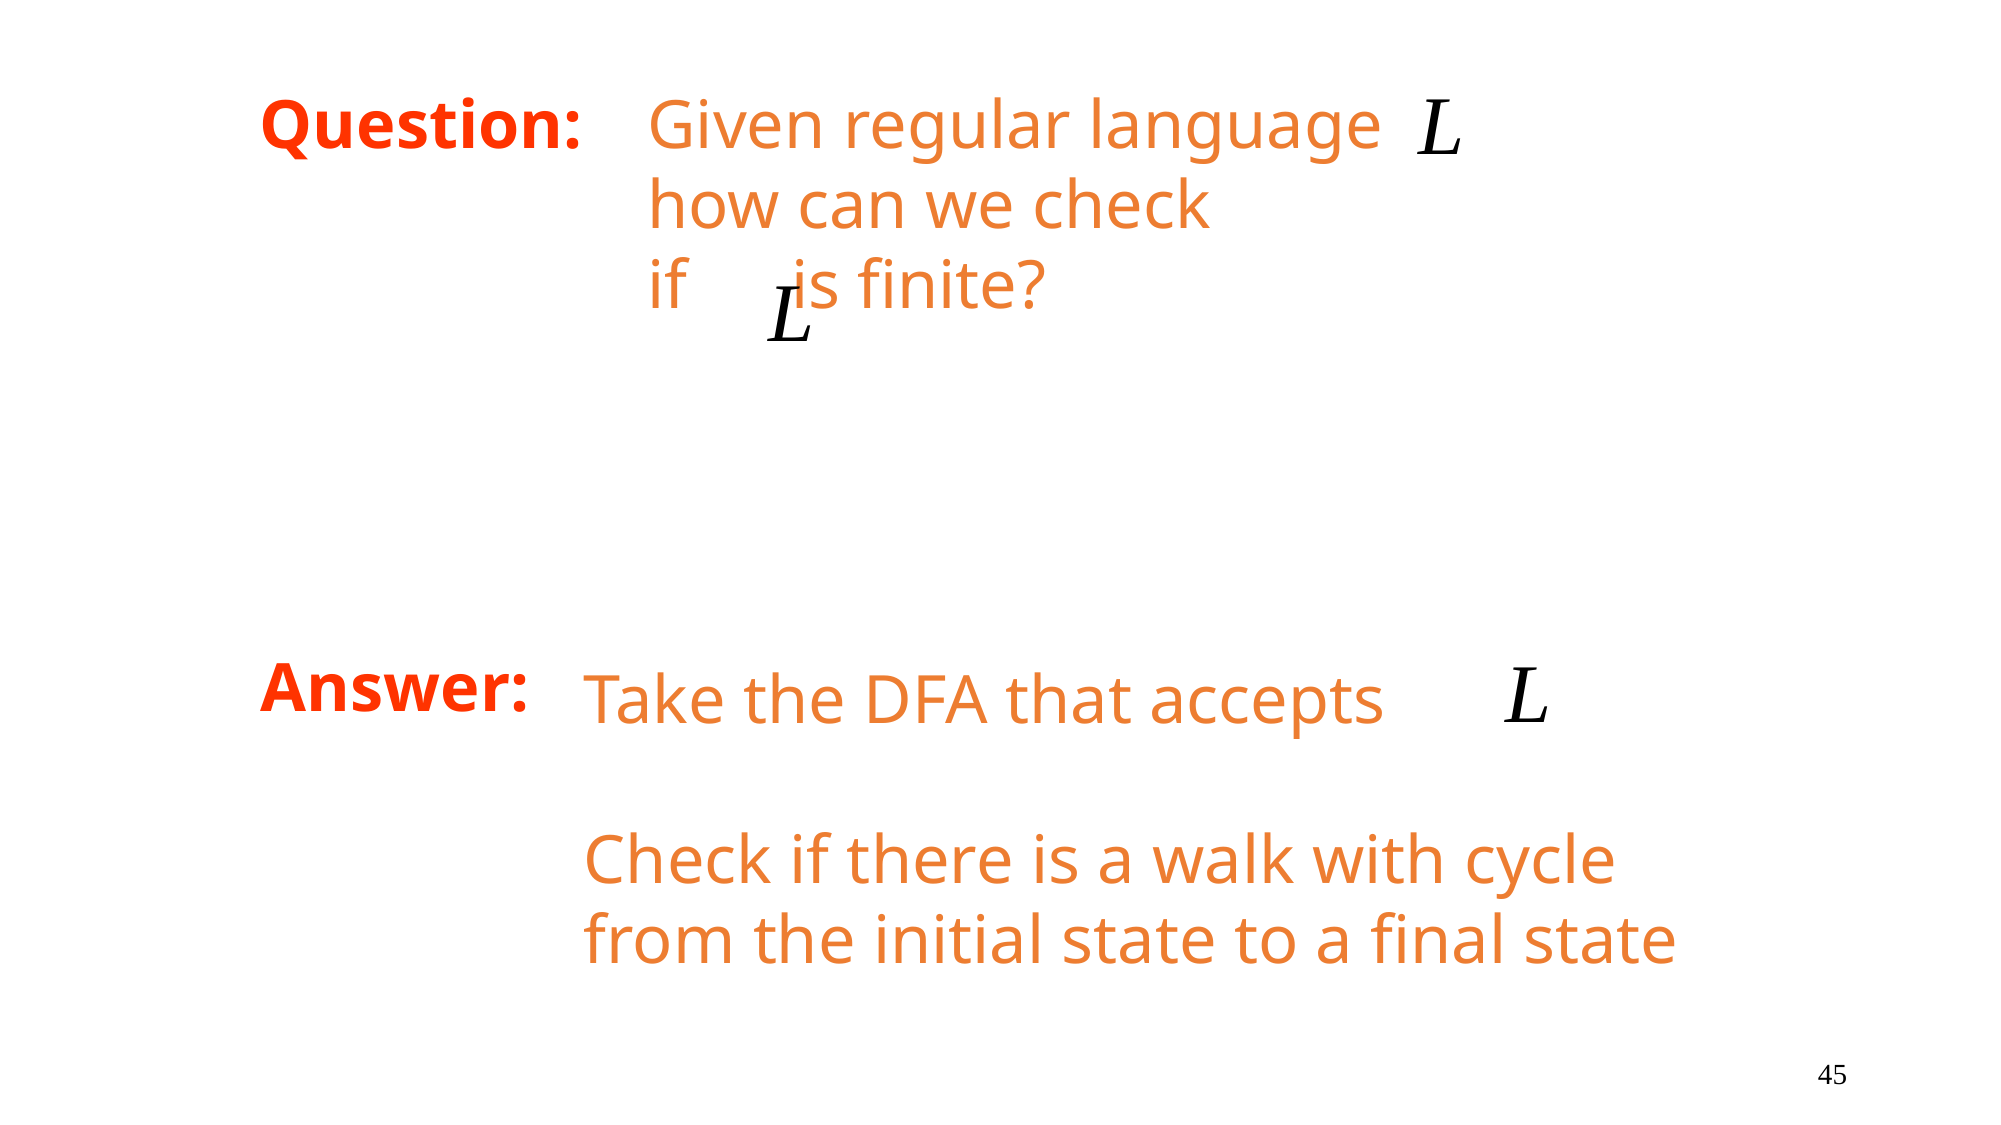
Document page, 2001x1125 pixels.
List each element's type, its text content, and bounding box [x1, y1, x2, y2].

text_box Answer: [245, 637, 545, 733]
slide_number 45 [1412, 1042, 1863, 1103]
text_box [1412, 93, 1467, 159]
text_box Question: [244, 74, 598, 170]
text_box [1499, 662, 1554, 728]
text_box Given regular language how can we check if is finite? [632, 74, 1399, 330]
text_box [762, 281, 817, 346]
text_box Take the DFA that accepts Check if there is a walk with cycle from the initial state to a final state [568, 649, 1696, 985]
